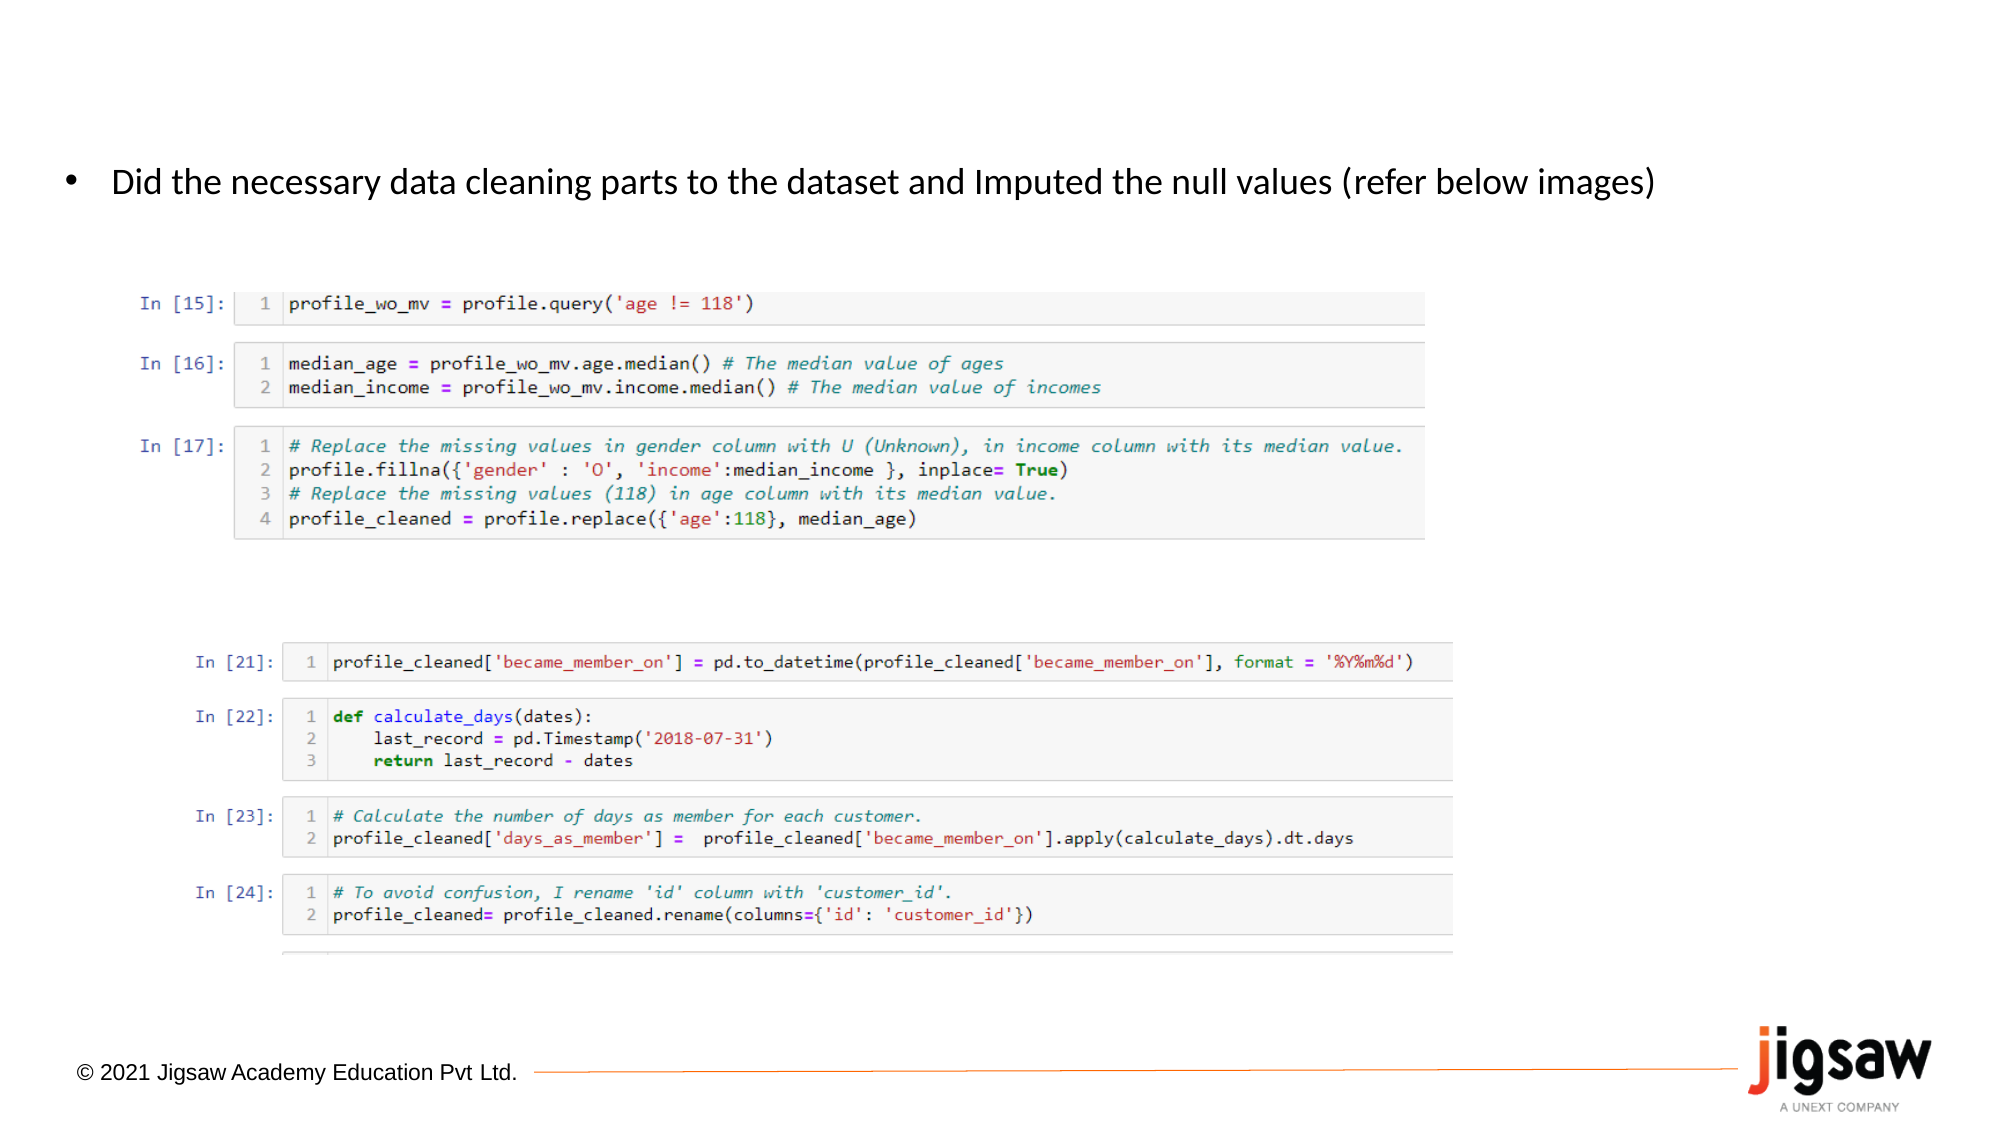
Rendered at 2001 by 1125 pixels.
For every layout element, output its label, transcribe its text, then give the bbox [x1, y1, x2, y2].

picture [162, 625, 1454, 955]
footer © 2021 Jigsaw Academy Education Pvt Ltd. [74, 1057, 524, 1125]
picture [95, 291, 1425, 552]
picture [1748, 1026, 1932, 1112]
text_box Did the necessary data cleaning parts to the dataset and Imputed the null values (refer below images) [50, 149, 1950, 255]
